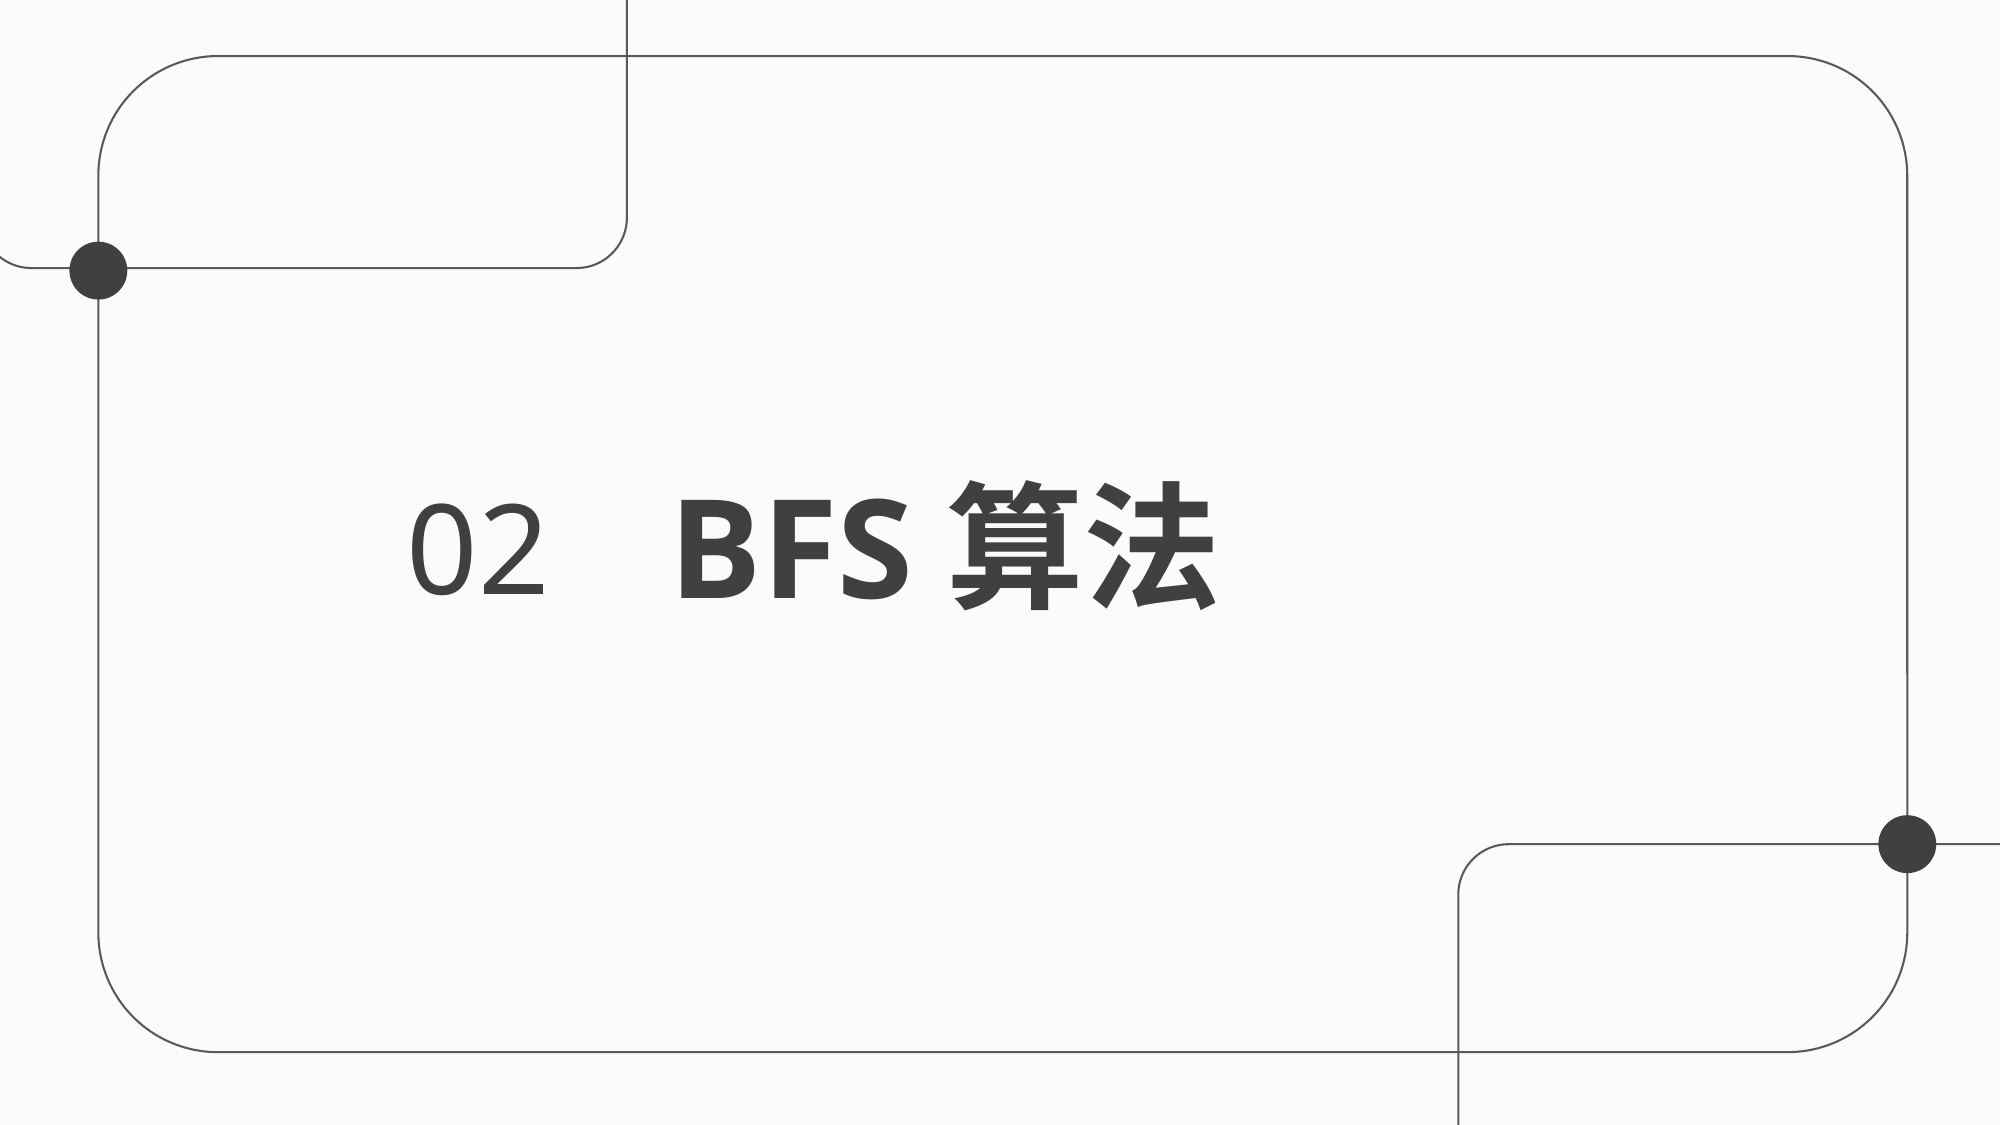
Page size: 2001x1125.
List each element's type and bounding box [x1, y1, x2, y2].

text_box [68, 240, 129, 301]
text_box [0, 0, 628, 270]
text_box [97, 55, 1909, 1054]
text_box [1877, 814, 1938, 875]
text_box [1457, 843, 2000, 1125]
